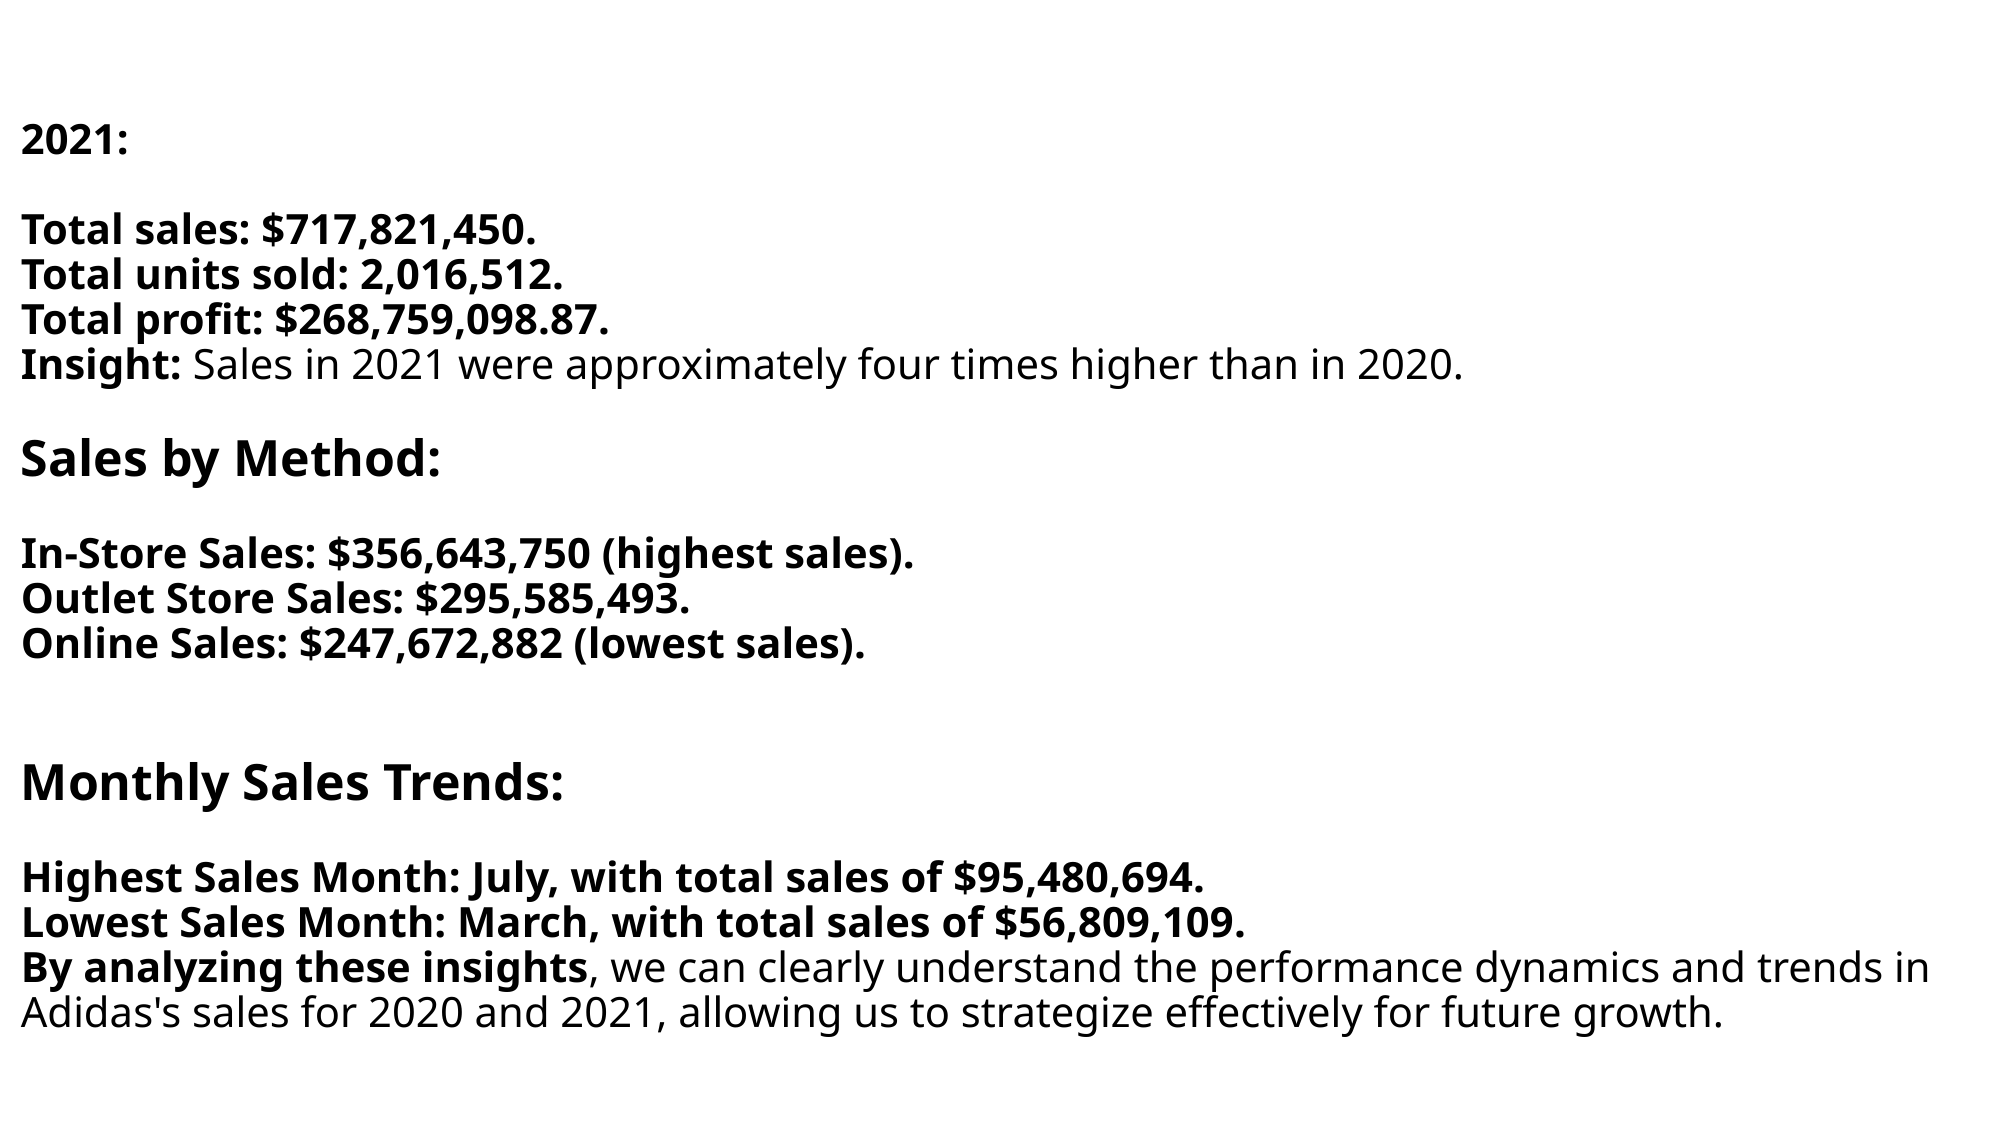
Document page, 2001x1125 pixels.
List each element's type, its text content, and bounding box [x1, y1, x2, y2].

title 2021: Total sales: $717,821,450. Total units sold: 2,016,512. Total profit: $268,759,098.87. Insight: Sales in 2021 were approximately four times higher than in 2020. Sales by Method: In-Store Sales: $356,643,750 (highest sales). Outlet Store Sales: $295,585,493. Online Sales: $247,672,882 (lowest sales). Monthly Sales Trends: Highest Sales Month: July, with total sales of $95,480,694. Lowest Sales Month: March, with total sales of $56,809,109. By analyzing these insights, we can clearly understand the performance dynamics and trends in Adidas's sales for 2020 and 2021, allowing us to strategize effectively for future growth. [5, 29, 1995, 1125]
